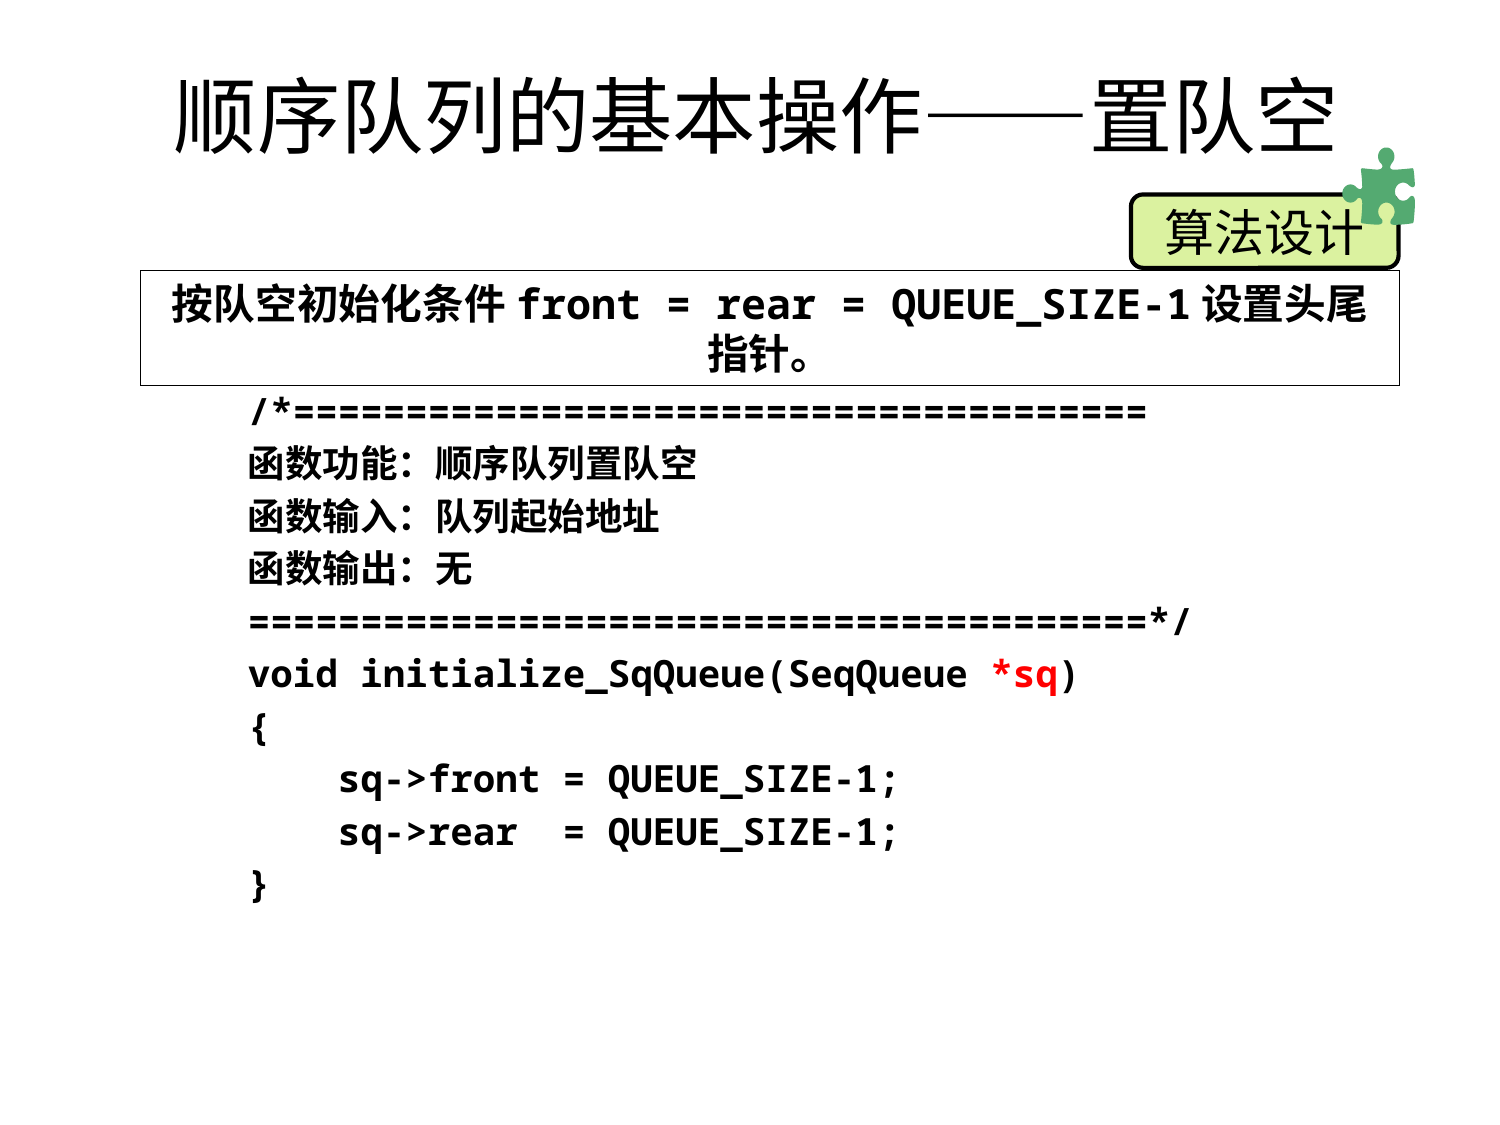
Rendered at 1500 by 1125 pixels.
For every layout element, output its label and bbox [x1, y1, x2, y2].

list [232, 380, 1297, 1019]
text_box [1130, 147, 1416, 269]
text_box [140, 270, 1400, 386]
title [41, 55, 1472, 172]
